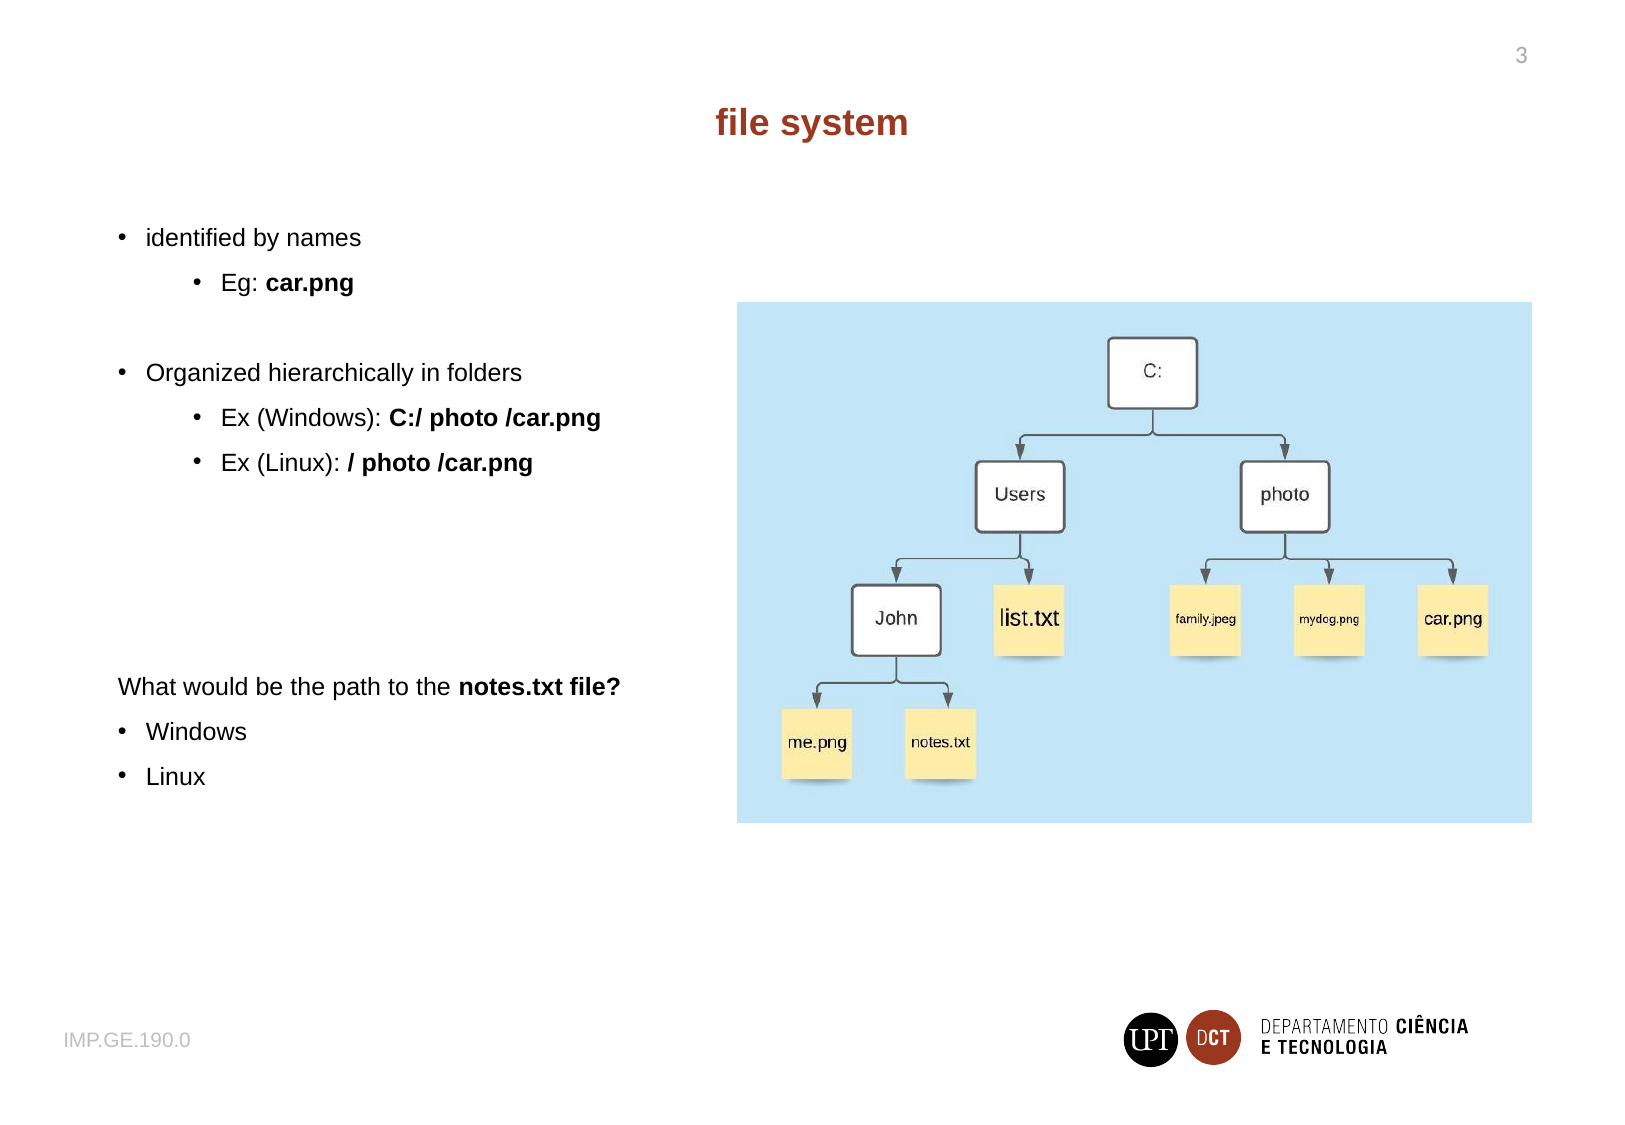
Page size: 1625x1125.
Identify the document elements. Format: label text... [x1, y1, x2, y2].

text_box identified by names Eg: car.png Organized hierarchically in folders Ex (Windows): C:/ photo /car.png Ex (Linux): / photo /car.png What would be the path to the notes.txt file? Windows Linux [103, 199, 738, 888]
picture [1114, 1001, 1477, 1081]
text_box IMP.GE.190.0 [48, 1019, 206, 1060]
text_box file system [0, 90, 1625, 151]
picture [737, 302, 1532, 823]
slide_number 3 [1164, 31, 1543, 91]
